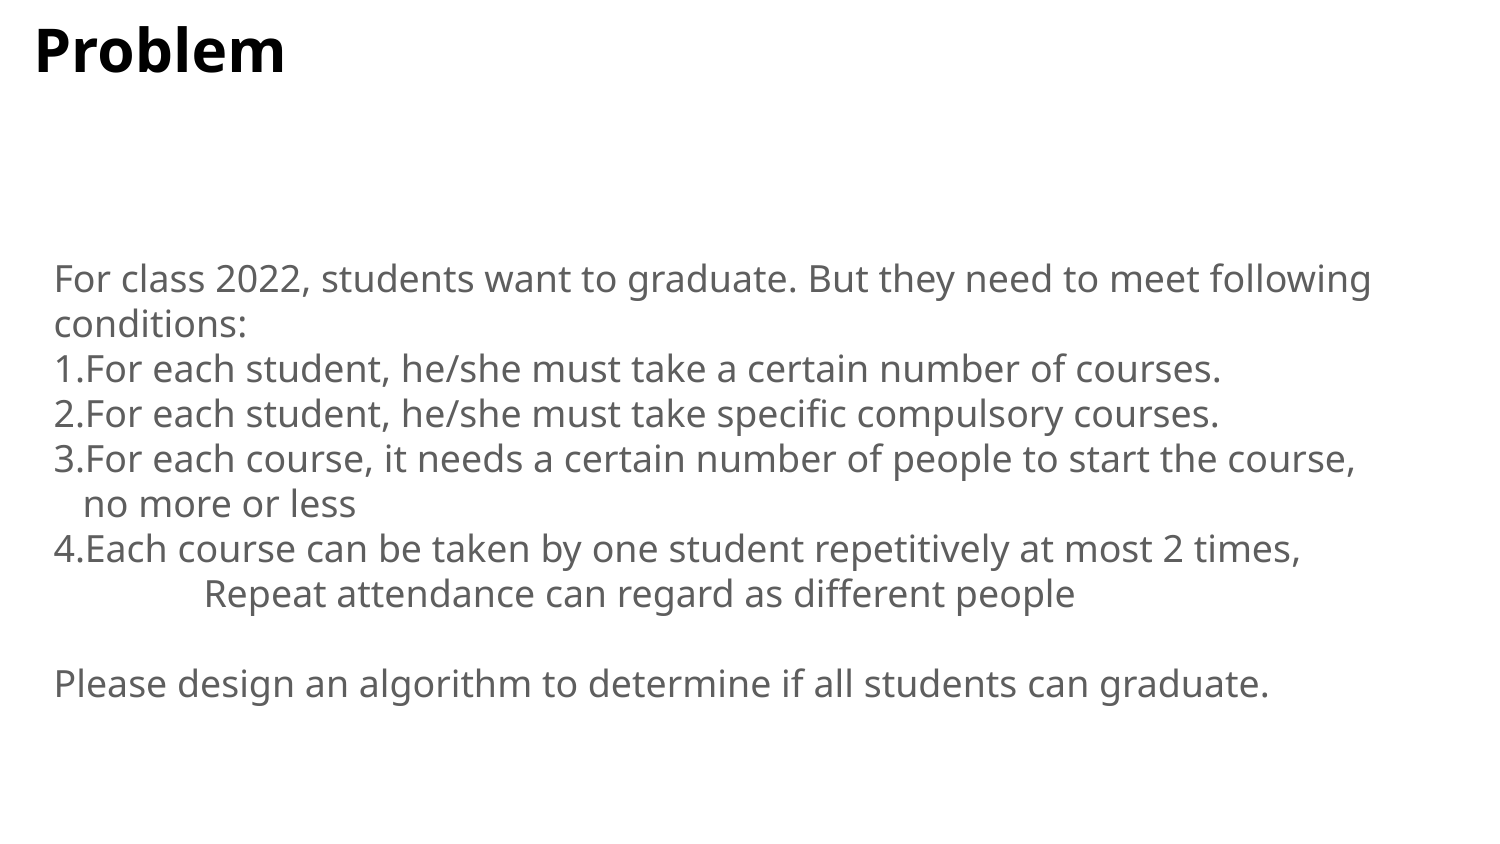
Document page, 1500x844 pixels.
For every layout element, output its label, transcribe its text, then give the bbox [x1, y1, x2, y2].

text_box For class 2022, students want to graduate. But they need to meet following conditions: For each student, he/she must take a certain number of courses. For each student, he/she must take specific compulsory courses. For each course, it needs a certain number of people to start the course, no more or less Each course can be taken by one student repetitively at most 2 times, Repeat attendance can regard as different people Please design an algorithm to determine if all students can graduate. [48, 249, 1452, 711]
text_box Problem [27, 20, 296, 90]
